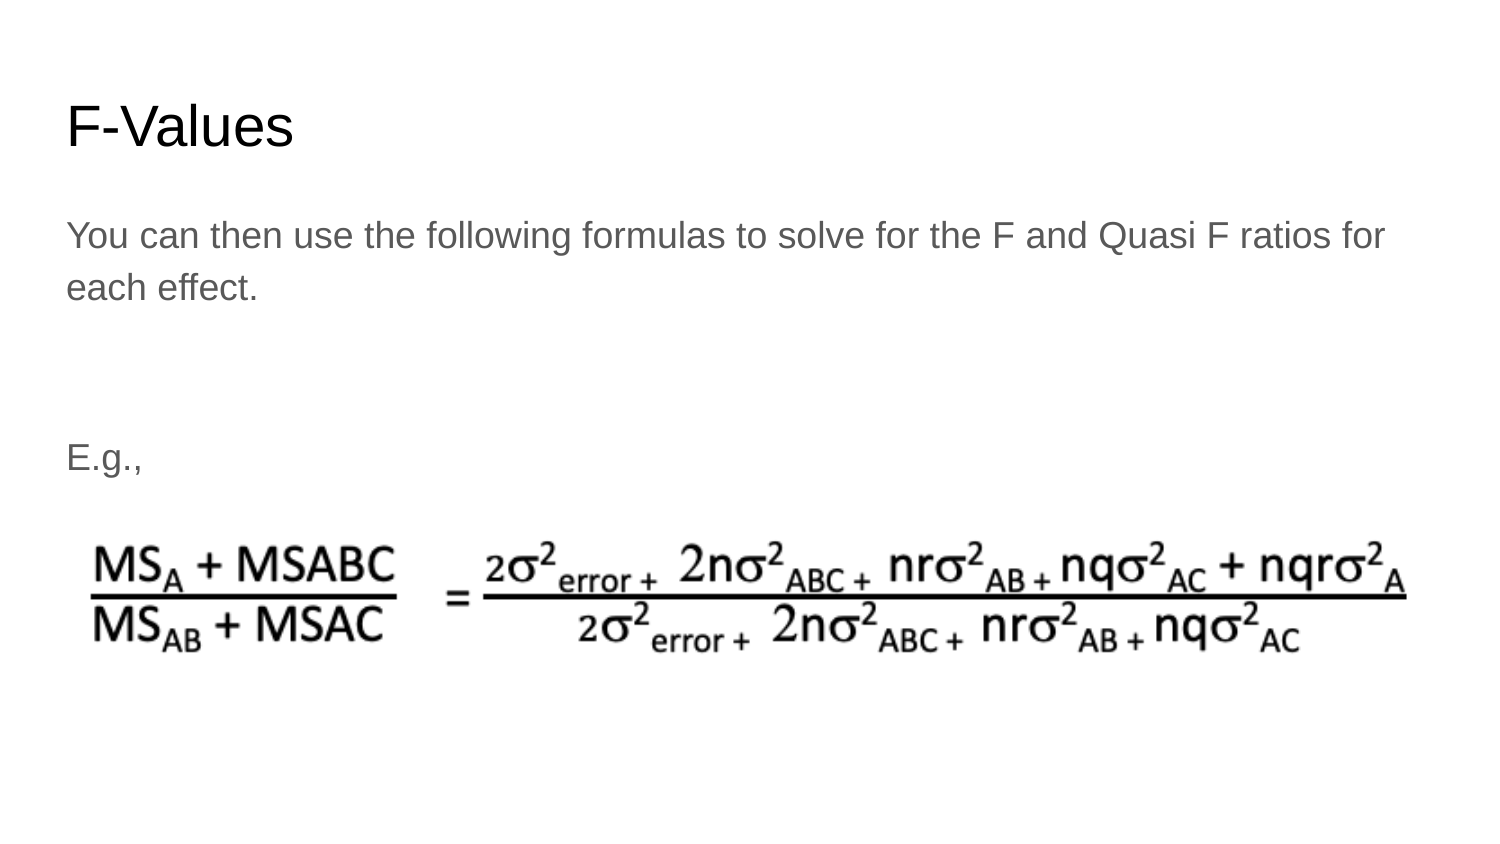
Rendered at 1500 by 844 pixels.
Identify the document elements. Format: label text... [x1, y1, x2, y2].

list You can then use the following formulas to solve for the F and Quasi F ratios for each effect. E.g., [51, 189, 1449, 750]
picture [66, 529, 1434, 676]
title F-Values [51, 72, 1449, 167]
